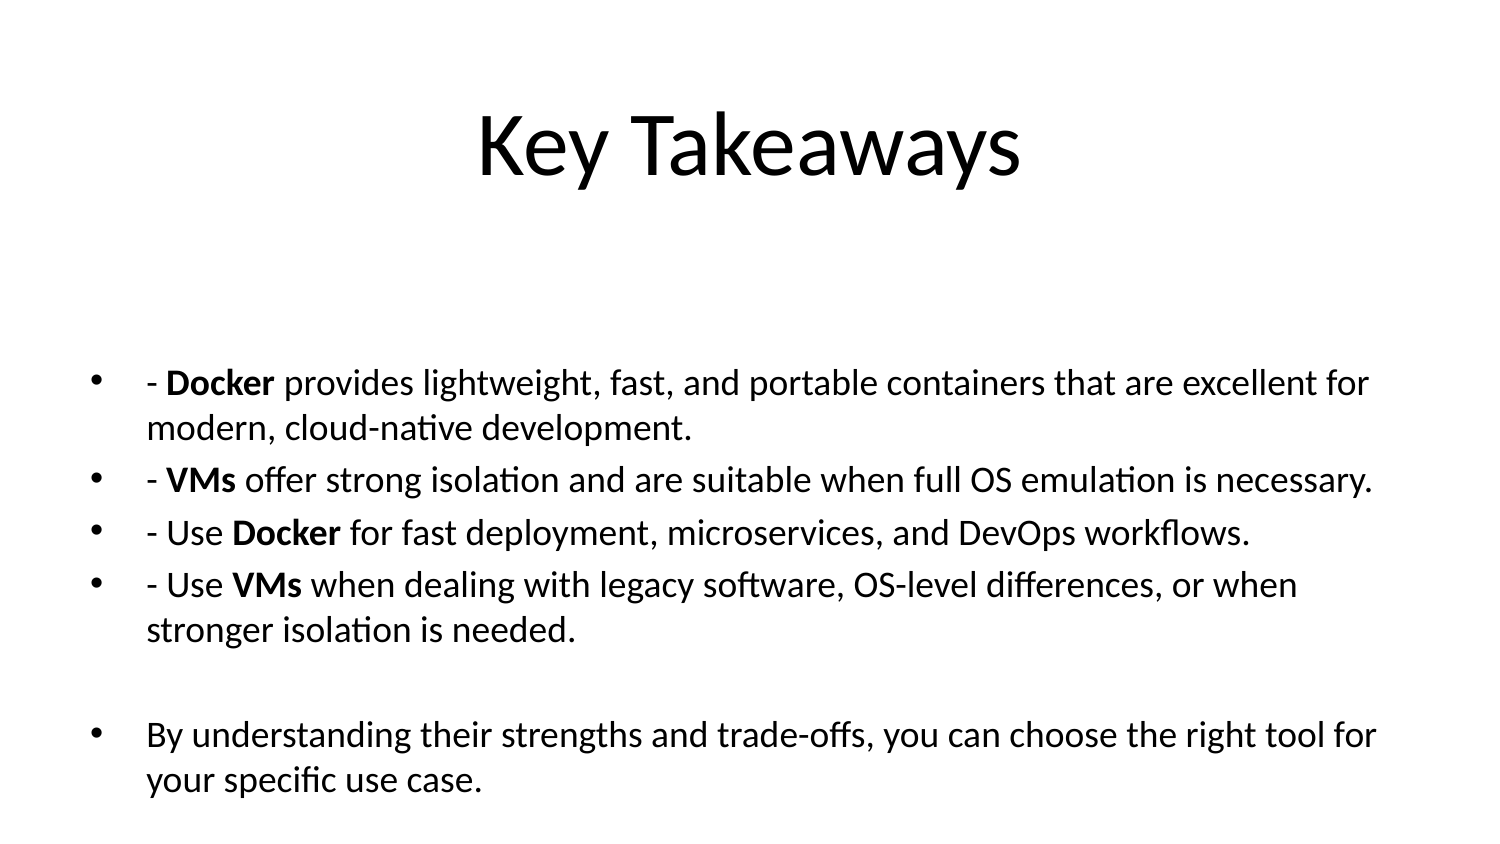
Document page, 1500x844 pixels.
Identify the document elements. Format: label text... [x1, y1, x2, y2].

title Key Takeaways [75, 45, 1425, 233]
list - Docker provides lightweight, fast, and portable containers that are excellent for modern, cloud-native development. - VMs offer strong isolation and are suitable when full OS emulation is necessary. - Use Docker for fast deployment, microservices, and DevOps workflows. - Use VMs when dealing with legacy software, OS-level differences, or when stronger isolation is needed. By understanding their strengths and trade-offs, you can choose the right tool for your specific use case. [75, 262, 1425, 844]
